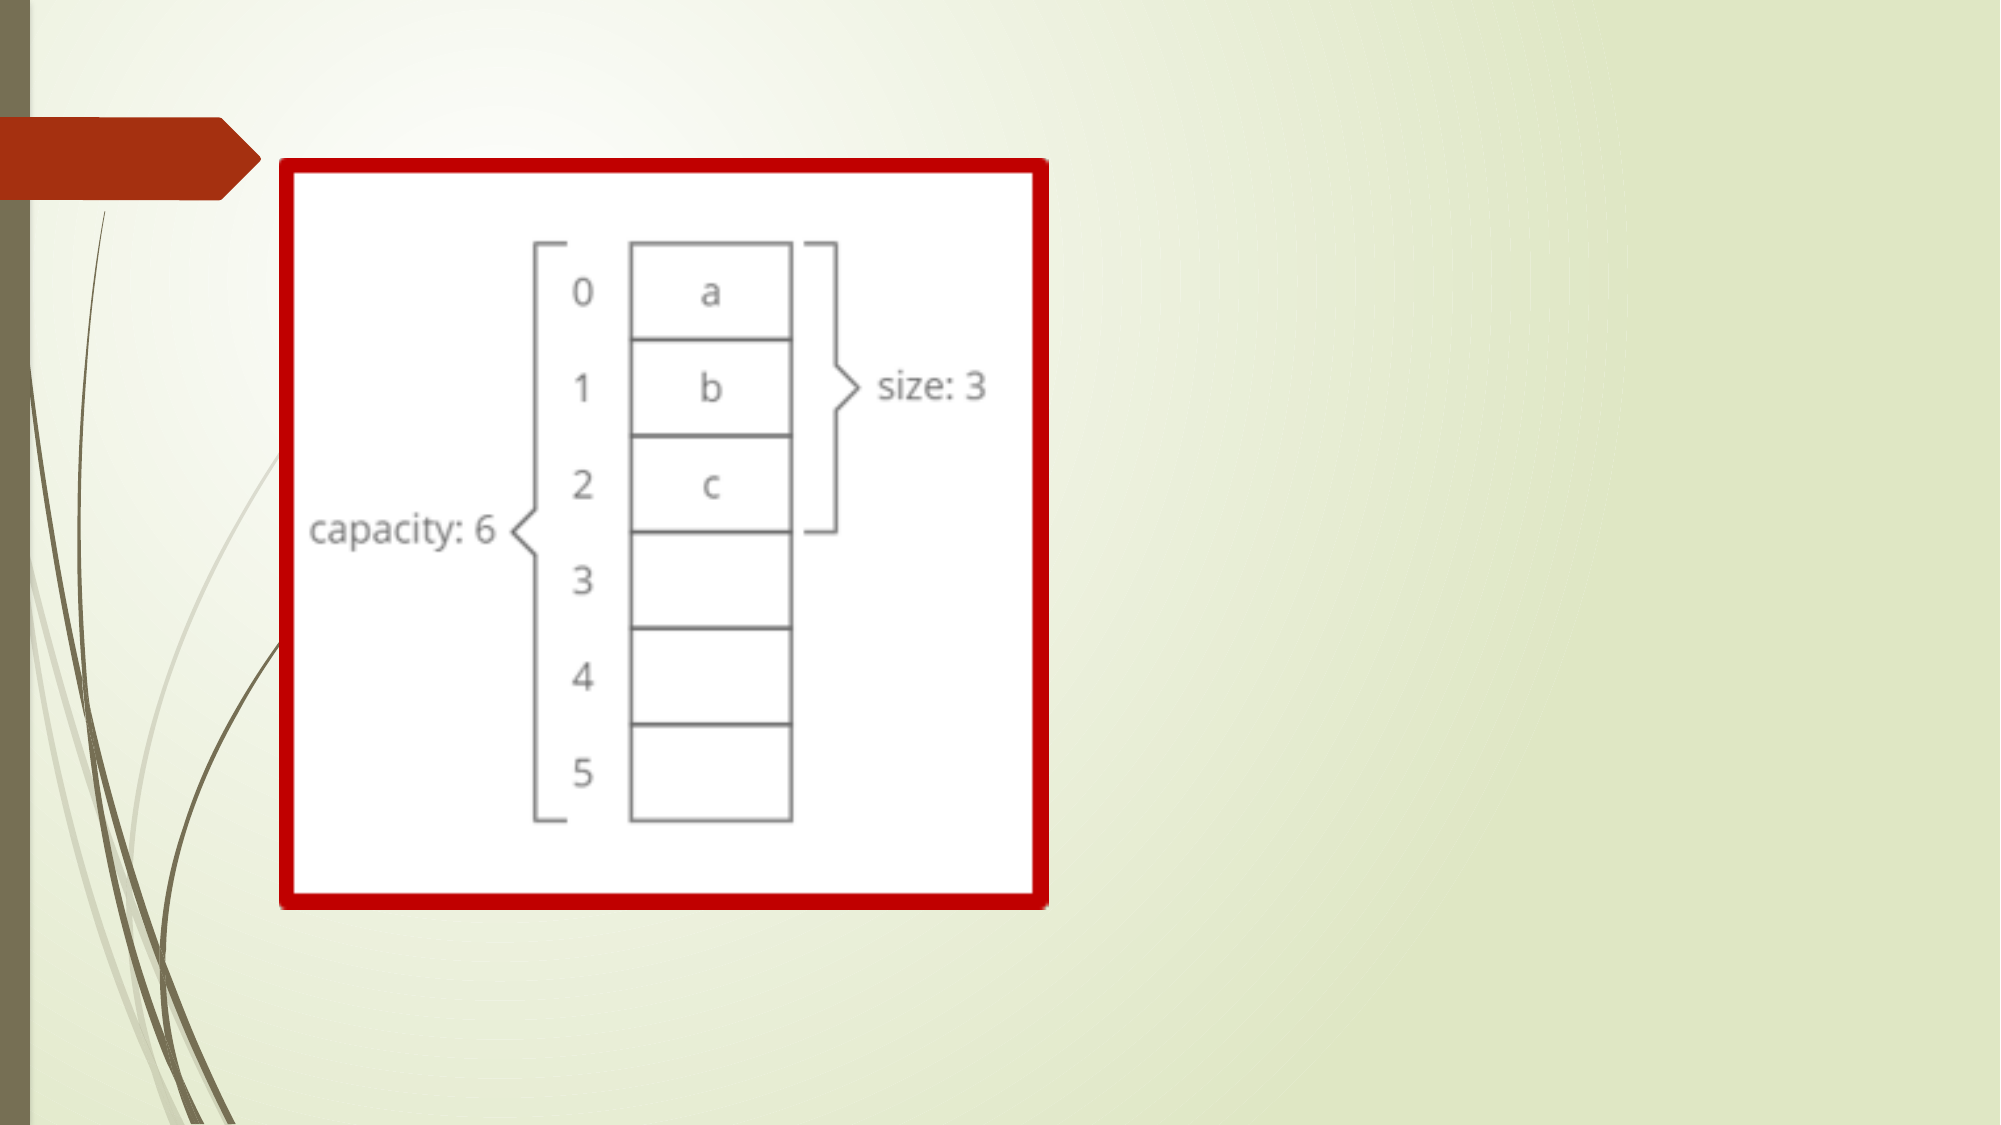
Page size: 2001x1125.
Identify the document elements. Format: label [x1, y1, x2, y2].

list [278, 158, 1049, 910]
